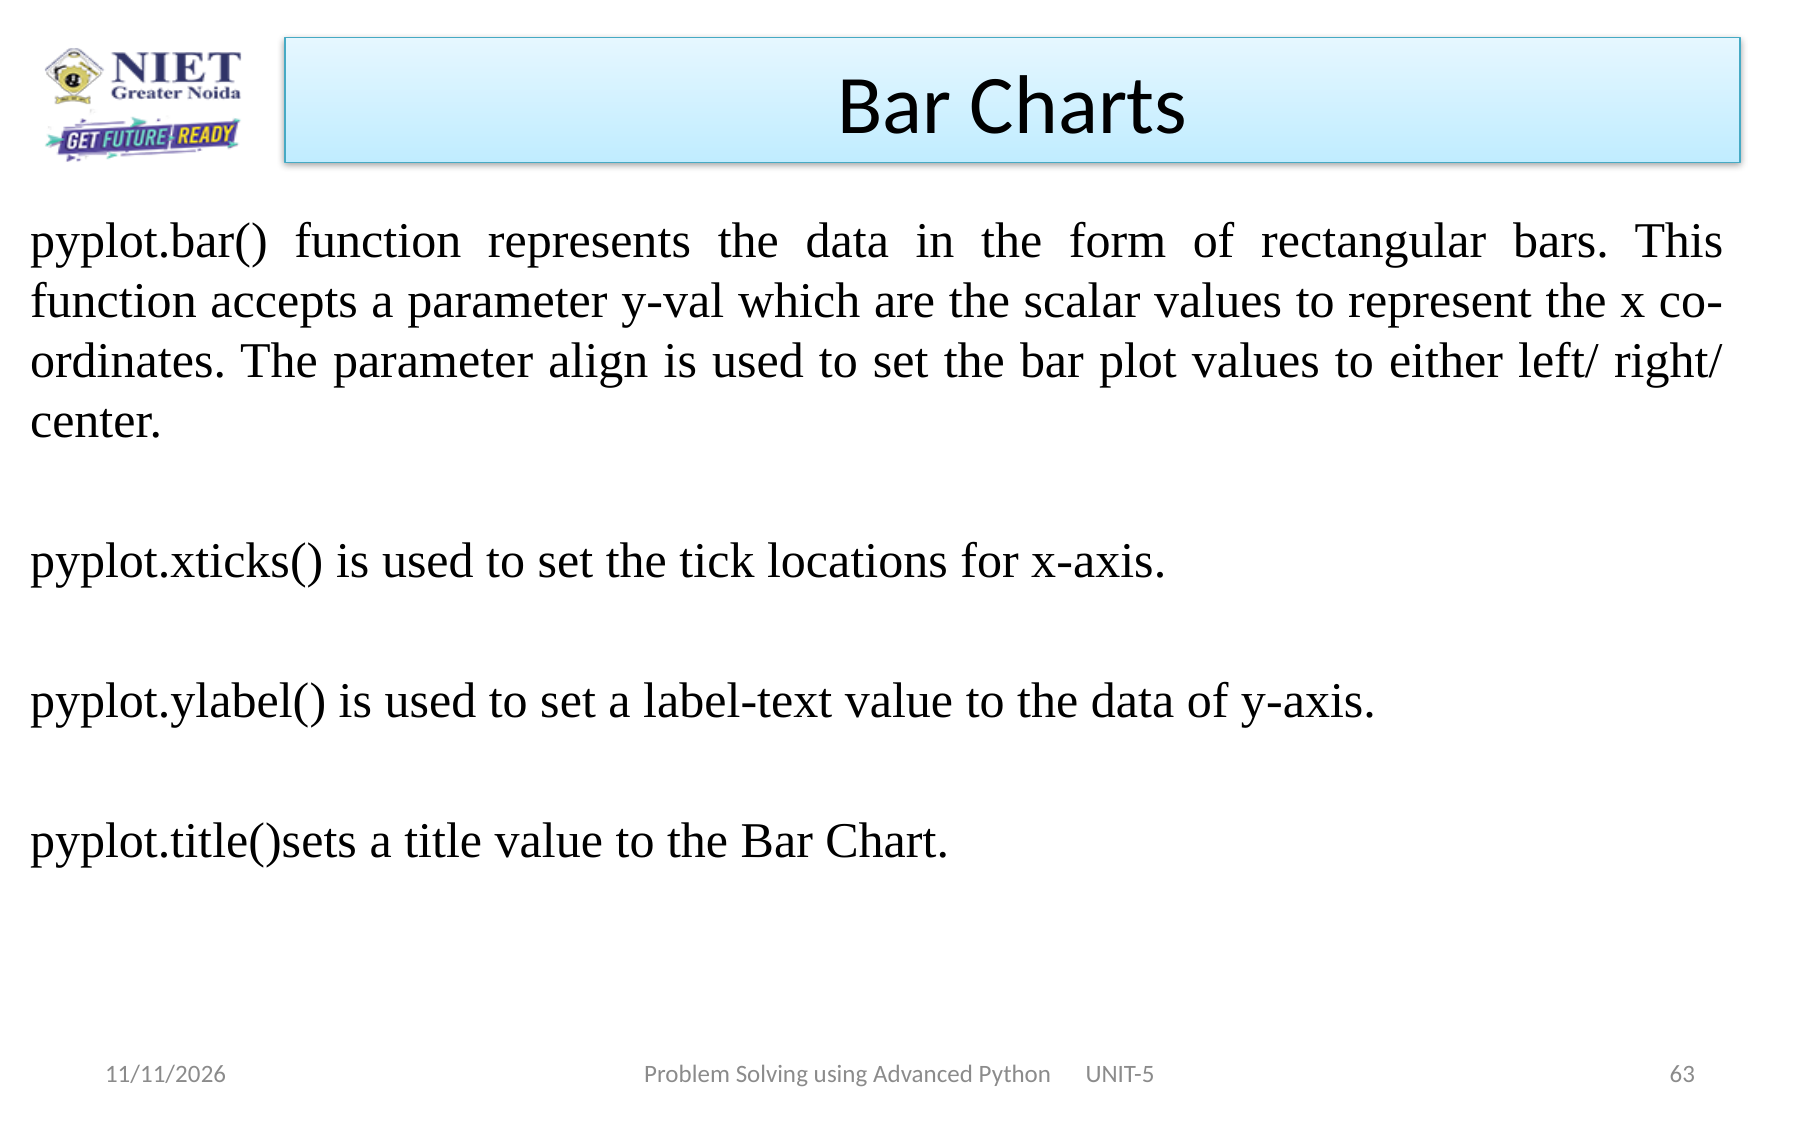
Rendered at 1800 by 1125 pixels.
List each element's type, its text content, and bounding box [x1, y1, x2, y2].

slide_number 63 [1290, 1042, 1710, 1103]
footer Problem Solving using Advanced Python UNIT-5 [615, 1042, 1185, 1103]
text_box Bar Charts [287, 37, 1741, 163]
list pyplot.bar() function represents the data in the form of rectangular bars. This function accepts a parameter y-val which are the scalar values to represent the x co-ordinates. The parameter align is used to set the bar plot values to either left/ right/ center. pyplot.xticks() is used to set the tick locations for x-axis. pyplot.ylabel() is used to set a label-text value to the data of y-axis. pyplot.title()sets a title value to the Bar Chart. [15, 200, 1740, 1113]
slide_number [90, 1042, 510, 1103]
picture [0, 37, 286, 172]
